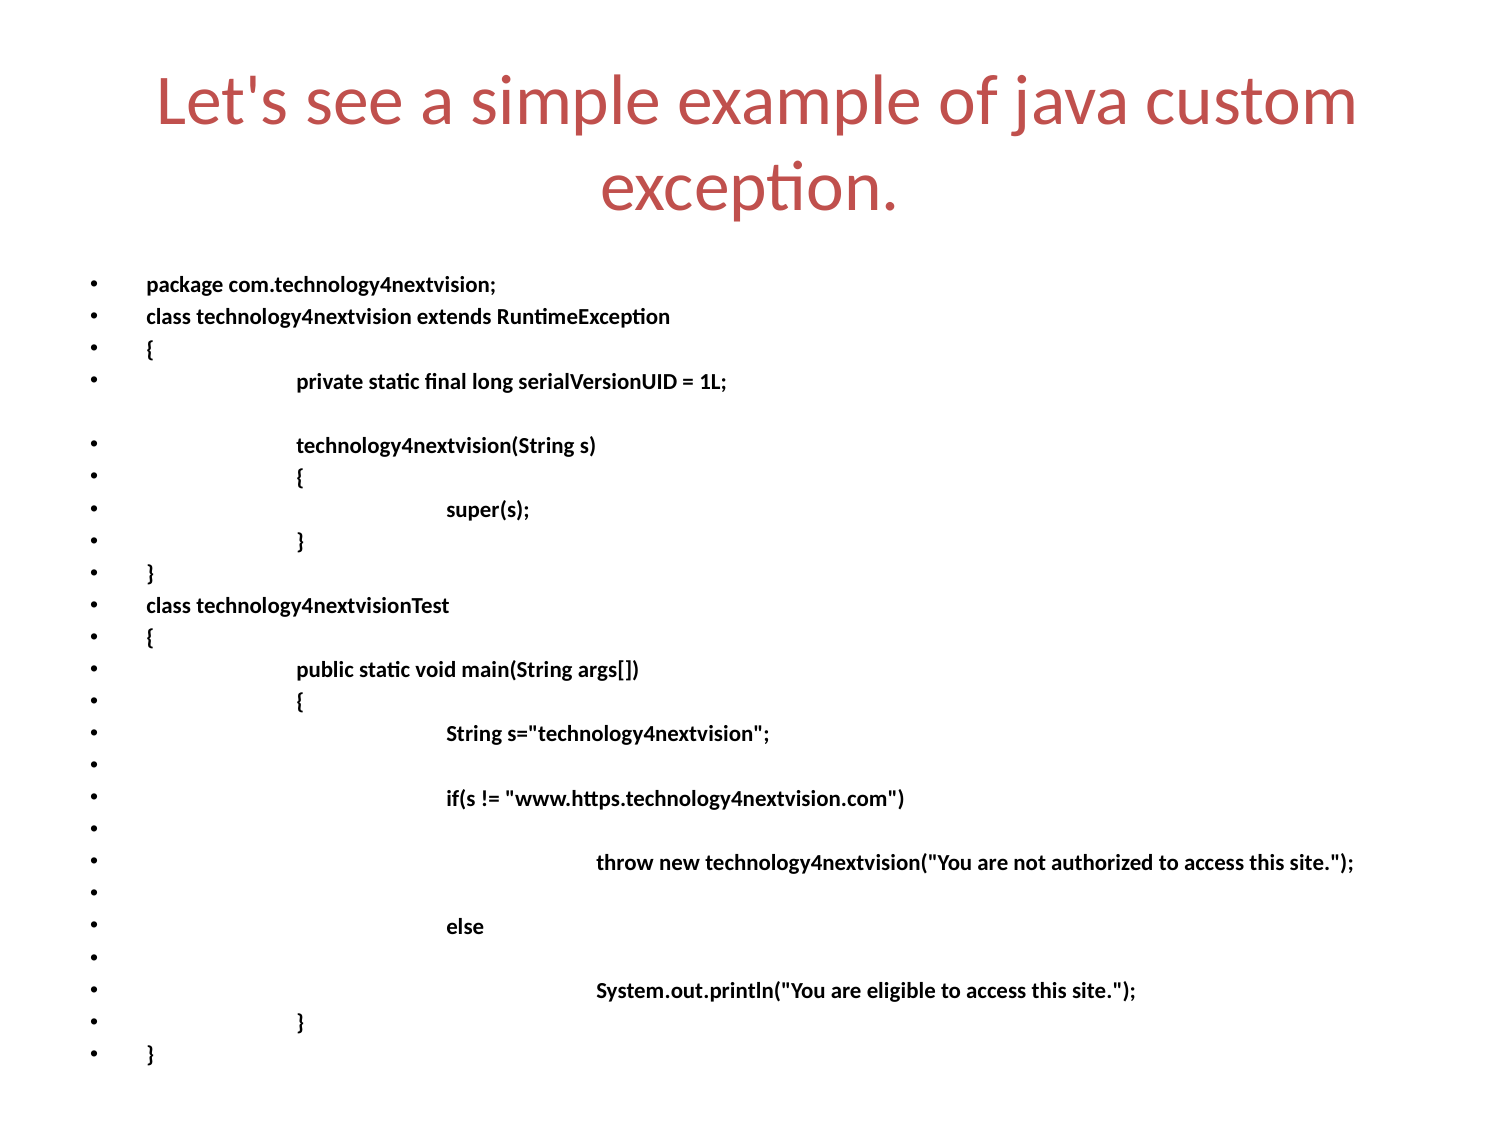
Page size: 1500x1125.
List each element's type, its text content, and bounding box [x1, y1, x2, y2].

list package com.technology4nextvision; class technology4nextvision extends RuntimeException { private static final long serialVersionUID = 1L; technology4nextvision(String s) { super(s); } } class technology4nextvisionTest { public static void main(String args[]) { String s="technology4nextvision"; if(s != "www.https.technology4nextvision.com") throw new technology4nextvision("You are not authorized to access this site."); else System.out.println("You are eligible to access this site."); } } [75, 262, 1425, 1088]
title Let's see a simple example of java custom exception. [75, 45, 1425, 233]
